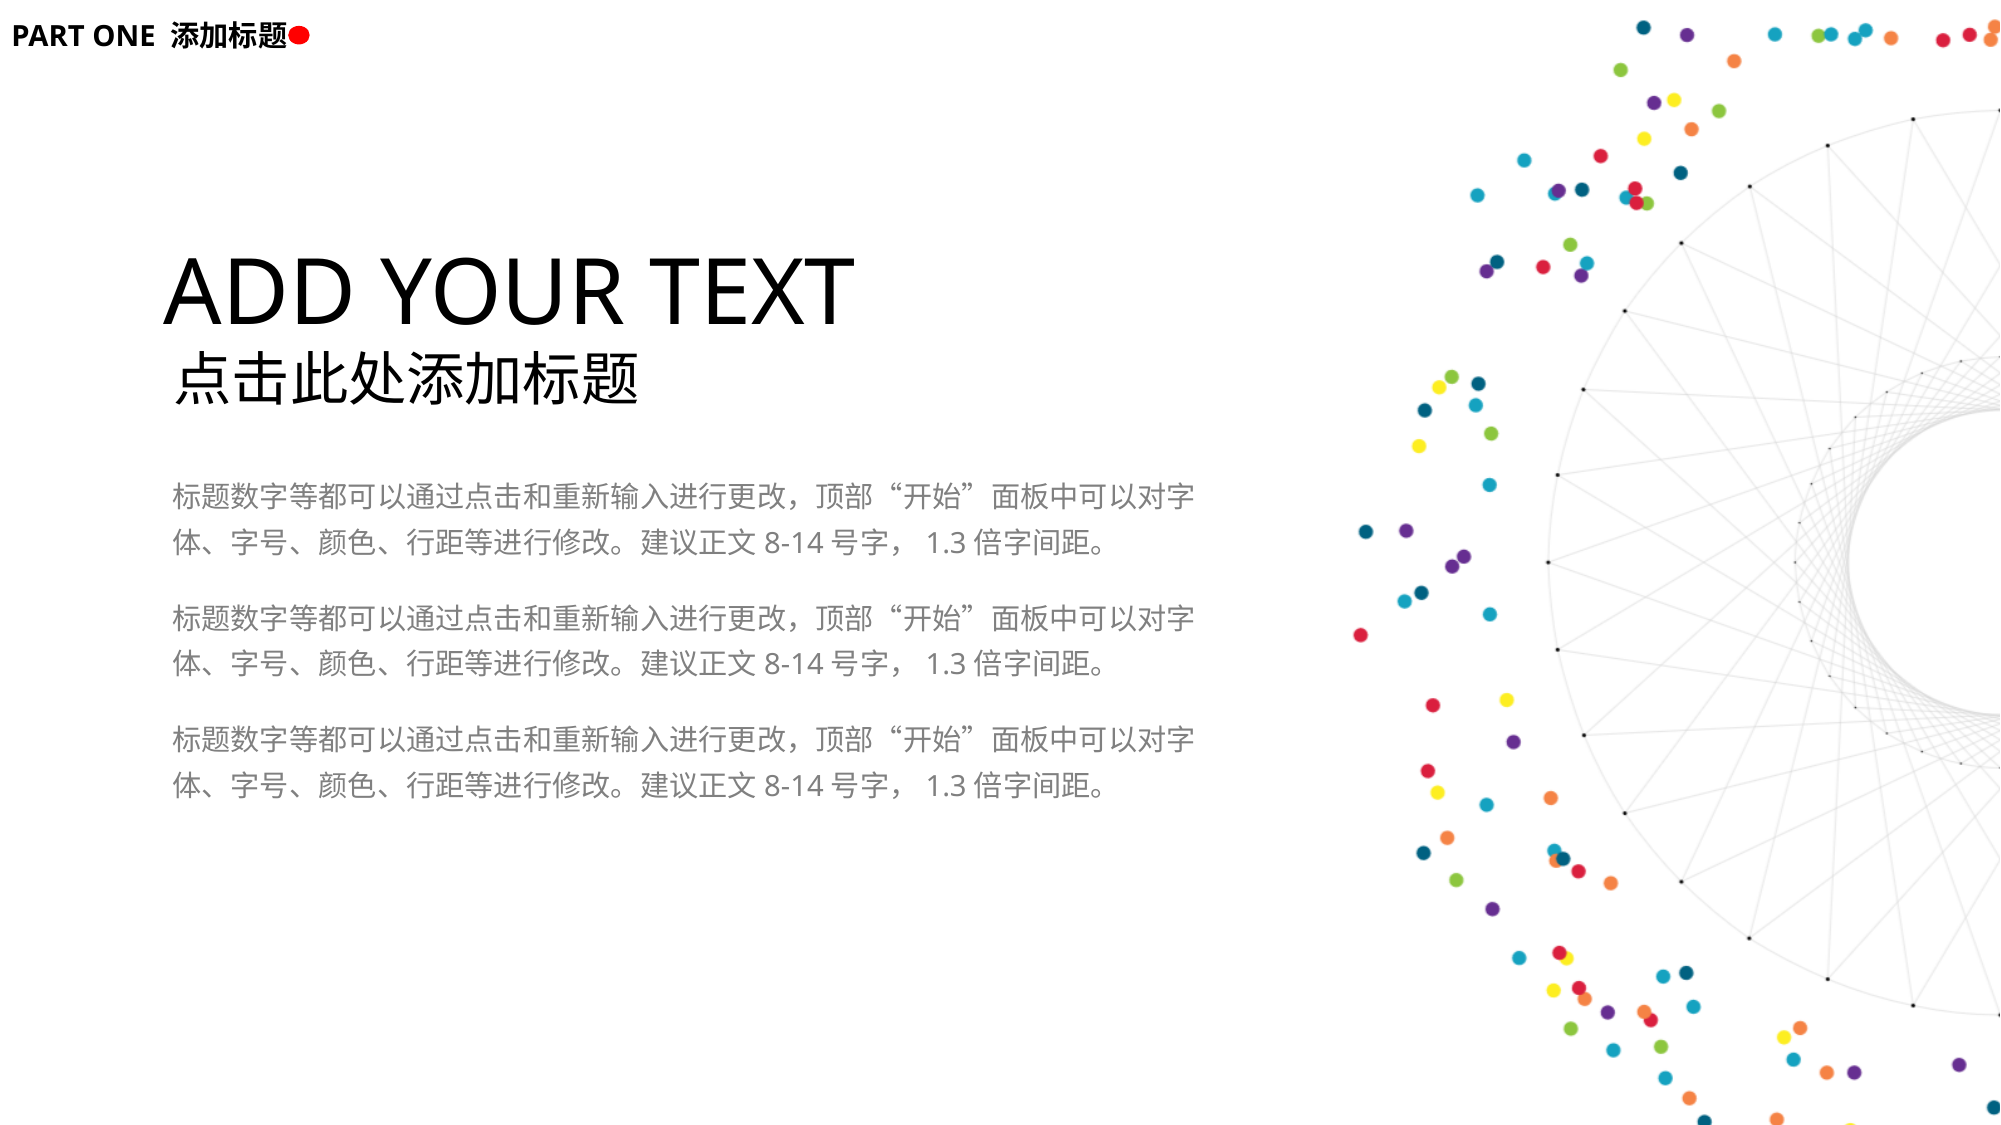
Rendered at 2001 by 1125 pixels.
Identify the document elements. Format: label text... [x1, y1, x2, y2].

text_box ADD YOUR TEXT [149, 225, 872, 350]
text_box 标题数字等都可以通过点击和重新输入进行更改，顶部“开始”面板中可以对字体、字号、颜色、行距等进行修改。建议正文8-14号字，1.3倍字间距。 [157, 460, 1232, 567]
text_box [287, 24, 311, 46]
picture [1269, 0, 2000, 1125]
text_box 标题数字等都可以通过点击和重新输入进行更改，顶部“开始”面板中可以对字体、字号、颜色、行距等进行修改。建议正文8-14号字，1.3倍字间距。 [157, 703, 1232, 810]
text_box 标题数字等都可以通过点击和重新输入进行更改，顶部“开始”面板中可以对字体、字号、颜色、行距等进行修改。建议正文8-14号字，1.3倍字间距。 [157, 582, 1232, 688]
text_box 点击此处添加标题 [158, 334, 655, 420]
text_box PART ONE 添加标题 [0, 9, 303, 60]
